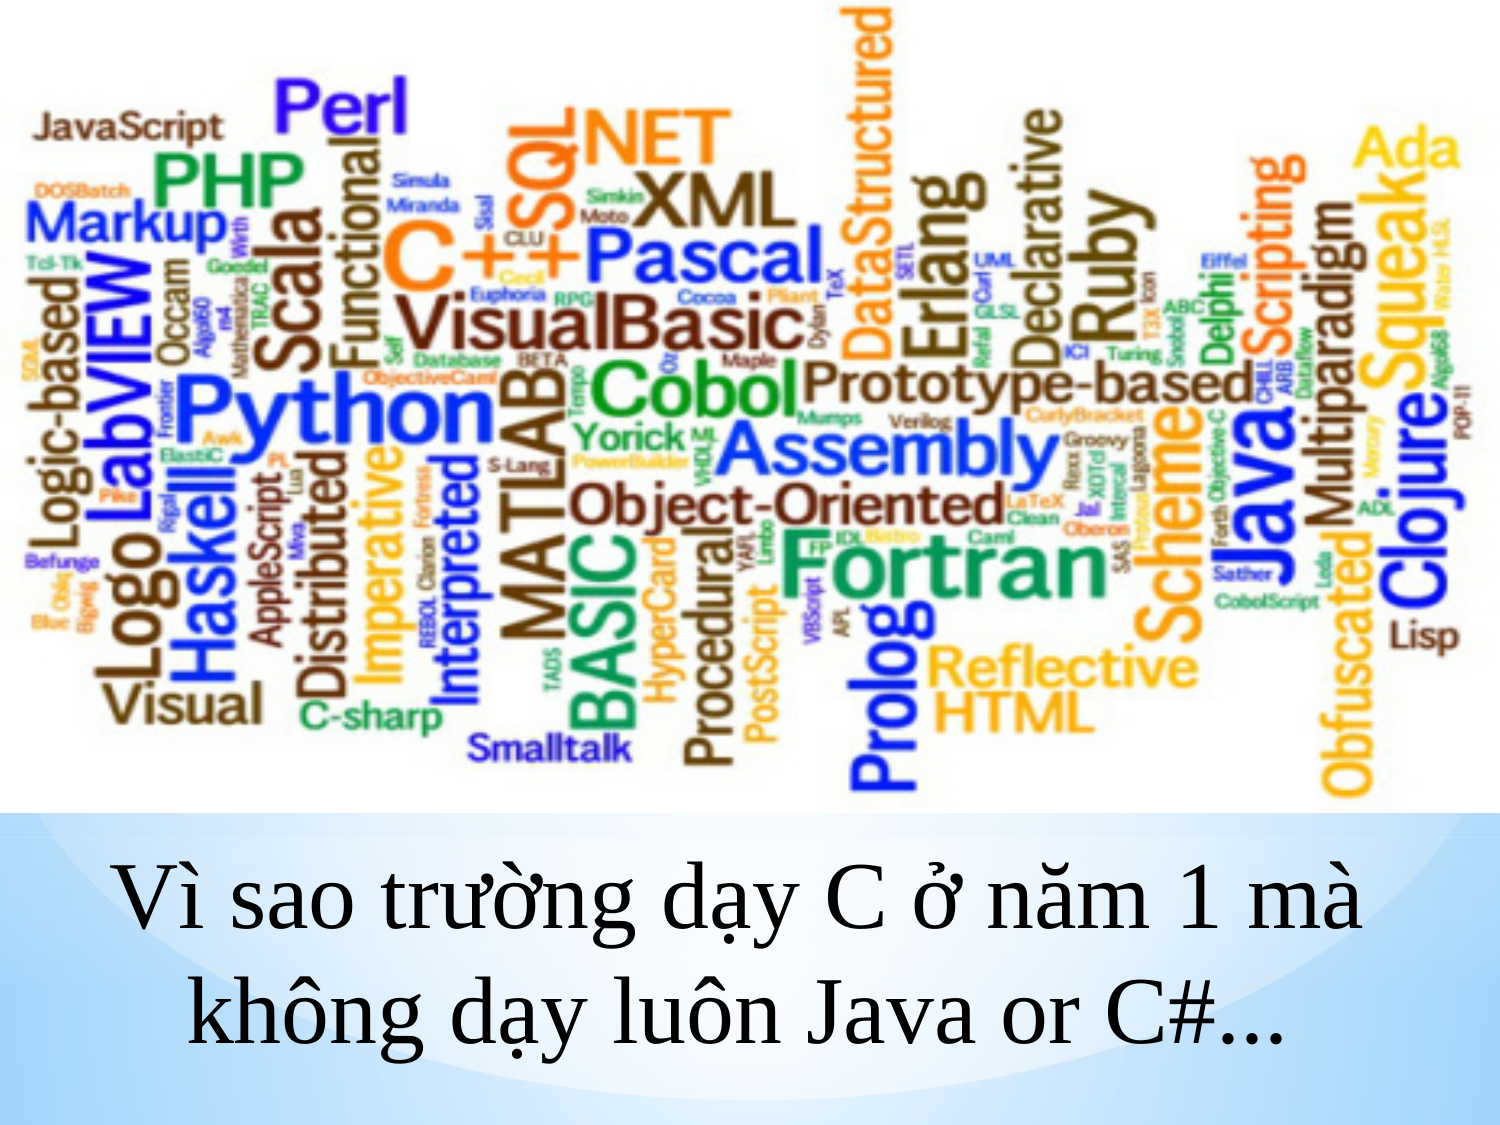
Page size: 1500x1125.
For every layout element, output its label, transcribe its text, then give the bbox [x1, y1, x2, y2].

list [0, 0, 1500, 813]
title Vì sao trường dạy C ở năm 1 mà không dạy luôn Java or C#... [0, 825, 1475, 1063]
